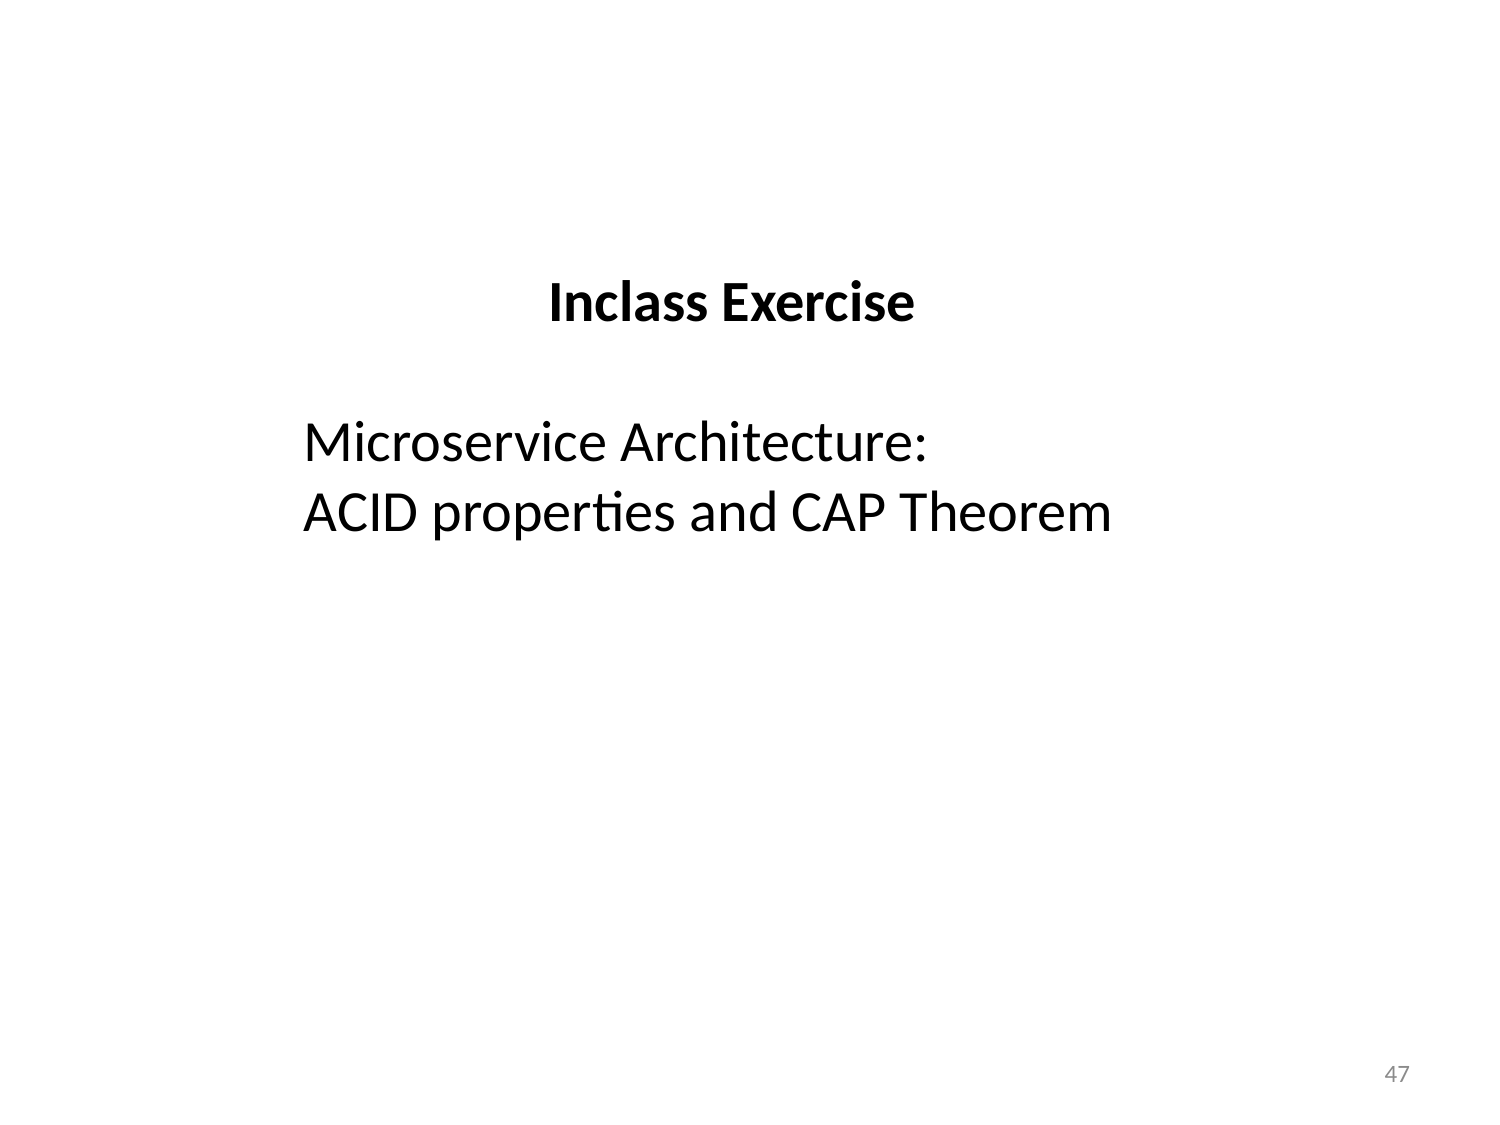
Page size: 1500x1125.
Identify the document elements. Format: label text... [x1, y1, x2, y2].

slide_number 47 [1074, 1042, 1425, 1103]
text_box Inclass Exercise Microservice Architecture: ACID properties and CAP Theorem [289, 255, 1176, 550]
